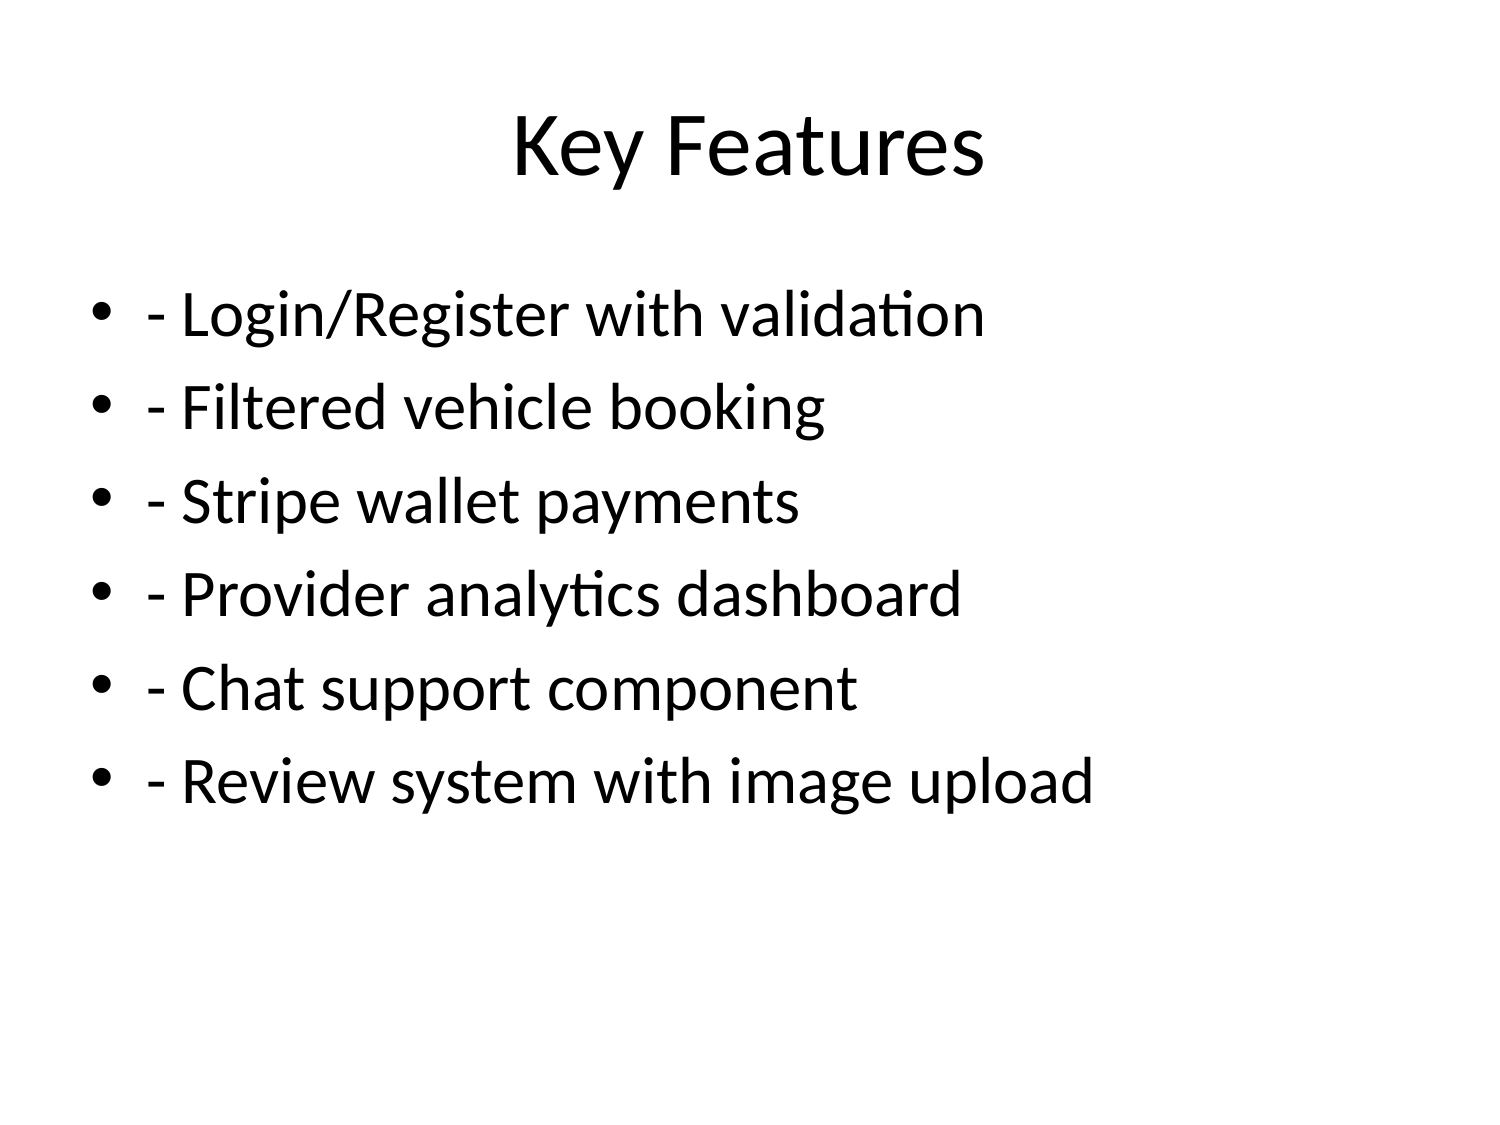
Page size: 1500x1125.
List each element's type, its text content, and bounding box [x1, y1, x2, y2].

list - Login/Register with validation - Filtered vehicle booking - Stripe wallet payments - Provider analytics dashboard - Chat support component - Review system with image upload [75, 262, 1425, 1005]
title Key Features [75, 45, 1425, 233]
